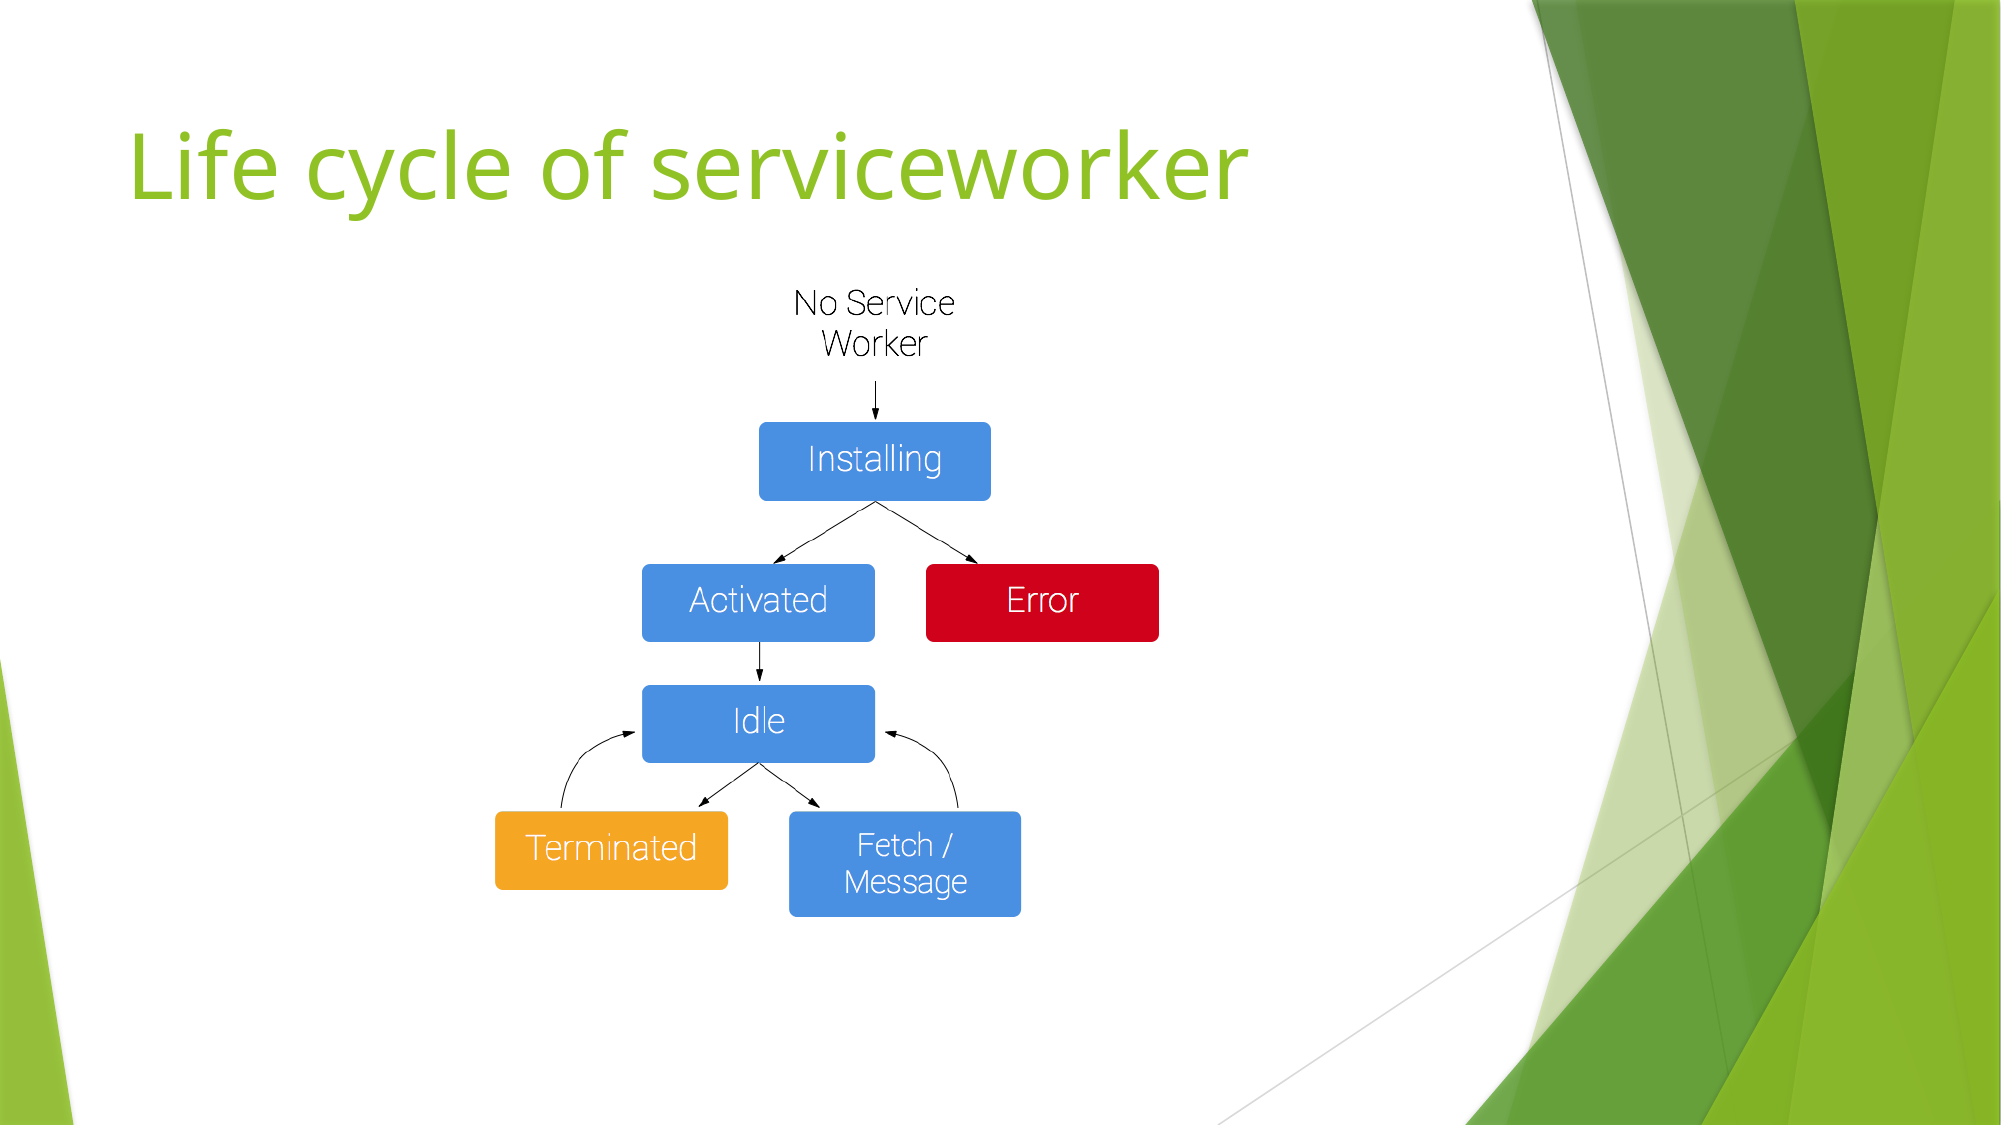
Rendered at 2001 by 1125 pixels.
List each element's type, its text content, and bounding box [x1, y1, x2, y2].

title Life cycle of serviceworker [111, 99, 1522, 317]
picture [486, 268, 1167, 933]
